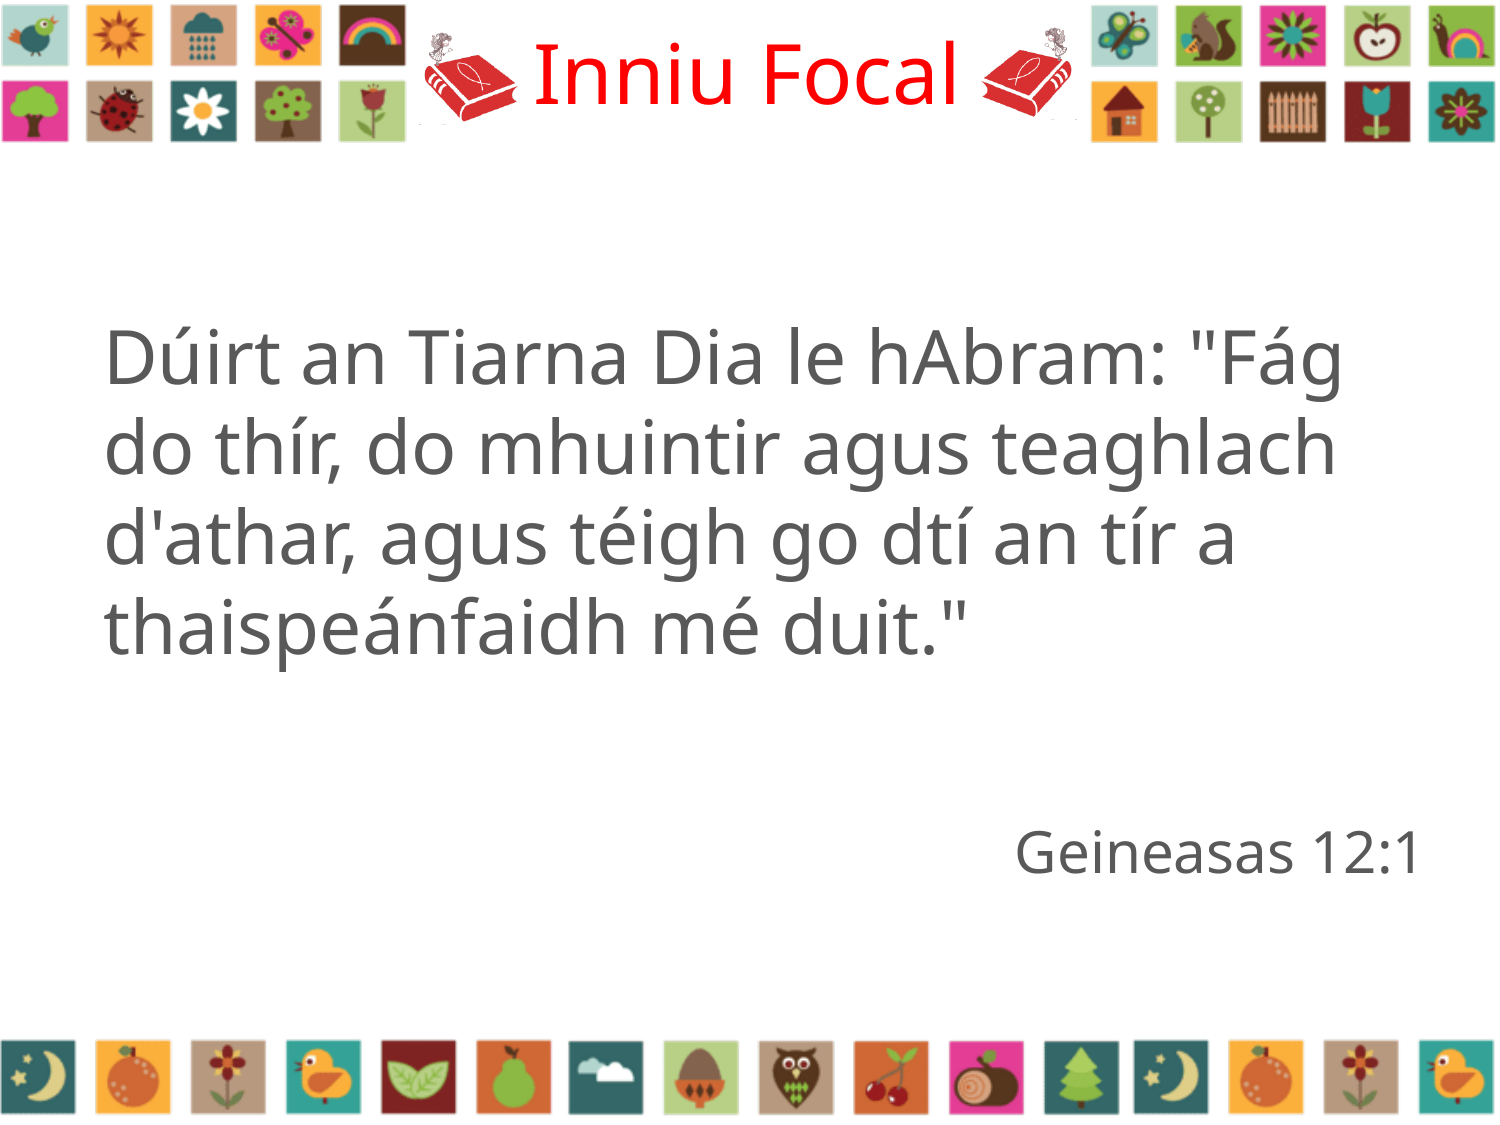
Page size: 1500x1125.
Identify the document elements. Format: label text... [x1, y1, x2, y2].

picture [950, 3, 1500, 150]
text_box Inniu Focal [425, 13, 1077, 129]
picture [0, 3, 550, 150]
text_box Dúirt an Tiarna Dia le hAbram: "Fág do thír, do mhuintir agus teaghlach d'athar, agus téigh go dtí an tír a thaispeánfaidh mé duit." [88, 302, 1459, 678]
text_box Geineasas 12:1 [808, 807, 1441, 893]
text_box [0, 1028, 1500, 1118]
